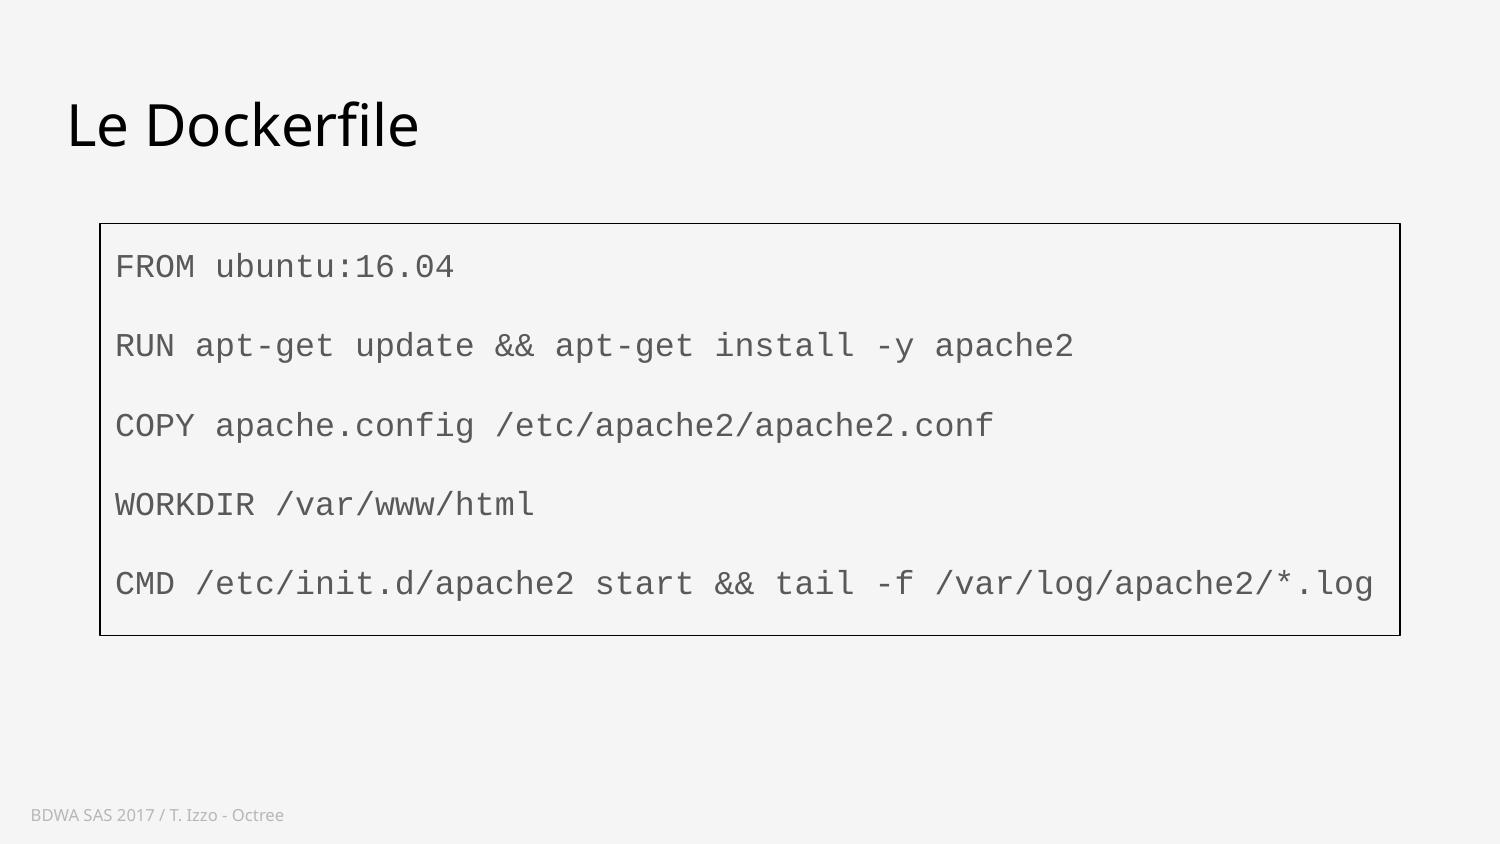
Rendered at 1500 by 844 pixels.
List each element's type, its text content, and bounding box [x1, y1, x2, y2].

list FROM ubuntu:16.04 RUN apt-get update && apt-get install -y apache2 COPY apache.config /etc/apache2/apache2.conf WORKDIR /var/www/html CMD /etc/init.d/apache2 start && tail -f /var/log/apache2/*.log [100, 223, 1400, 636]
title Le Dockerfile [51, 72, 1449, 167]
